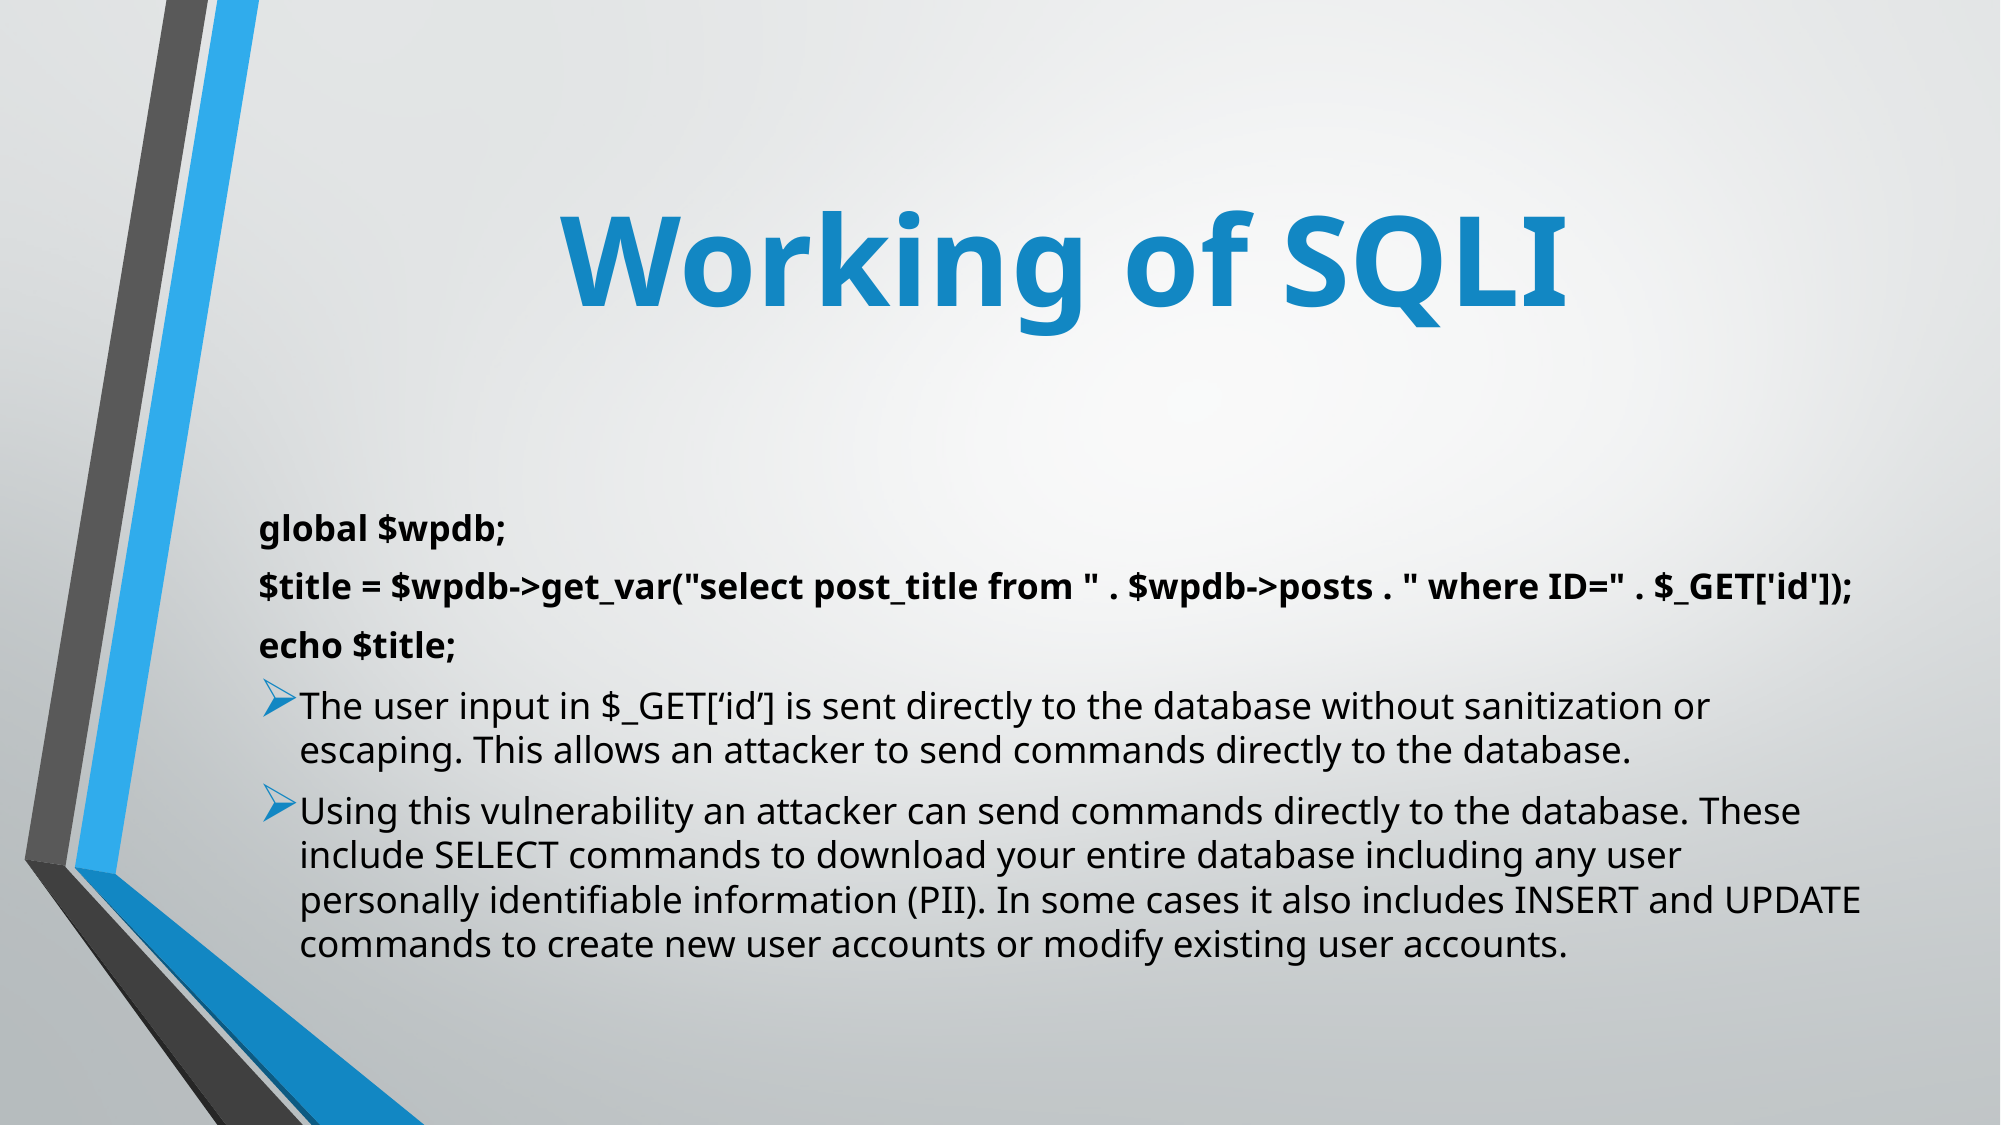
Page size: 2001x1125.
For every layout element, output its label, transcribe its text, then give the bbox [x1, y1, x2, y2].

list global $wpdb; $title = $wpdb->get_var("select post_title from " . $wpdb->posts . " where ID=" . $_GET['id']); echo $title; The user input in $_GET[‘id’] is sent directly to the database without sanitization or escaping. This allows an attacker to send commands directly to the database. Using this vulnerability an attacker can send commands directly to the database. These include SELECT commands to download your entire database including any user personally identifiable information (PII). In some cases it also includes INSERT and UPDATE commands to create new user accounts or modify existing user accounts. [243, 437, 1887, 1036]
title Working of SQLI [243, 112, 1887, 400]
